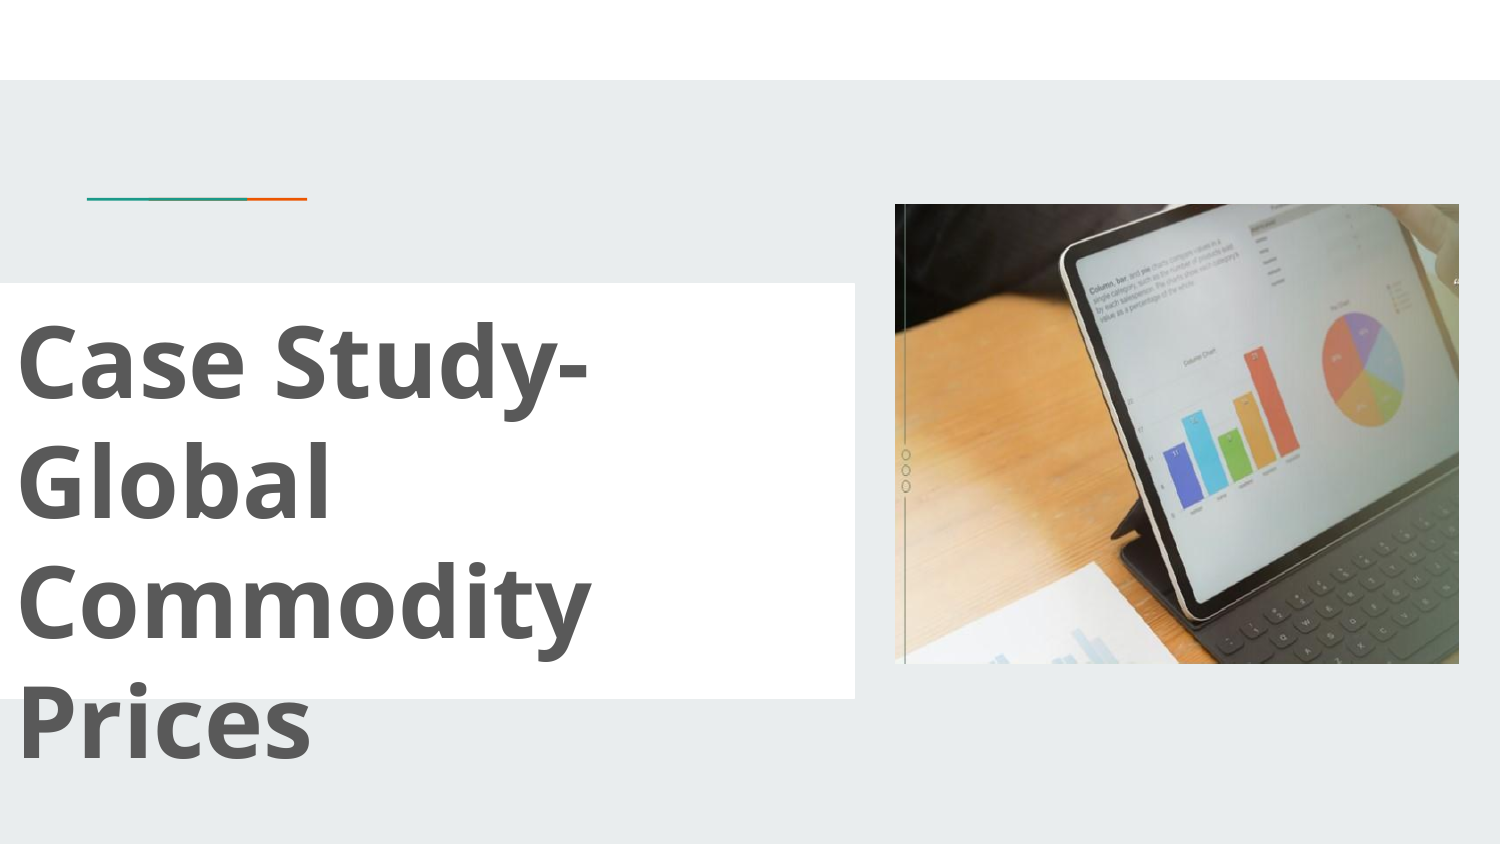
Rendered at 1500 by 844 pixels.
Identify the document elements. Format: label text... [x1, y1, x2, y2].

subtitle Case Study-Global Commodity Prices -D.Siddhartha Alexander [0, 283, 855, 699]
picture [894, 204, 1460, 664]
